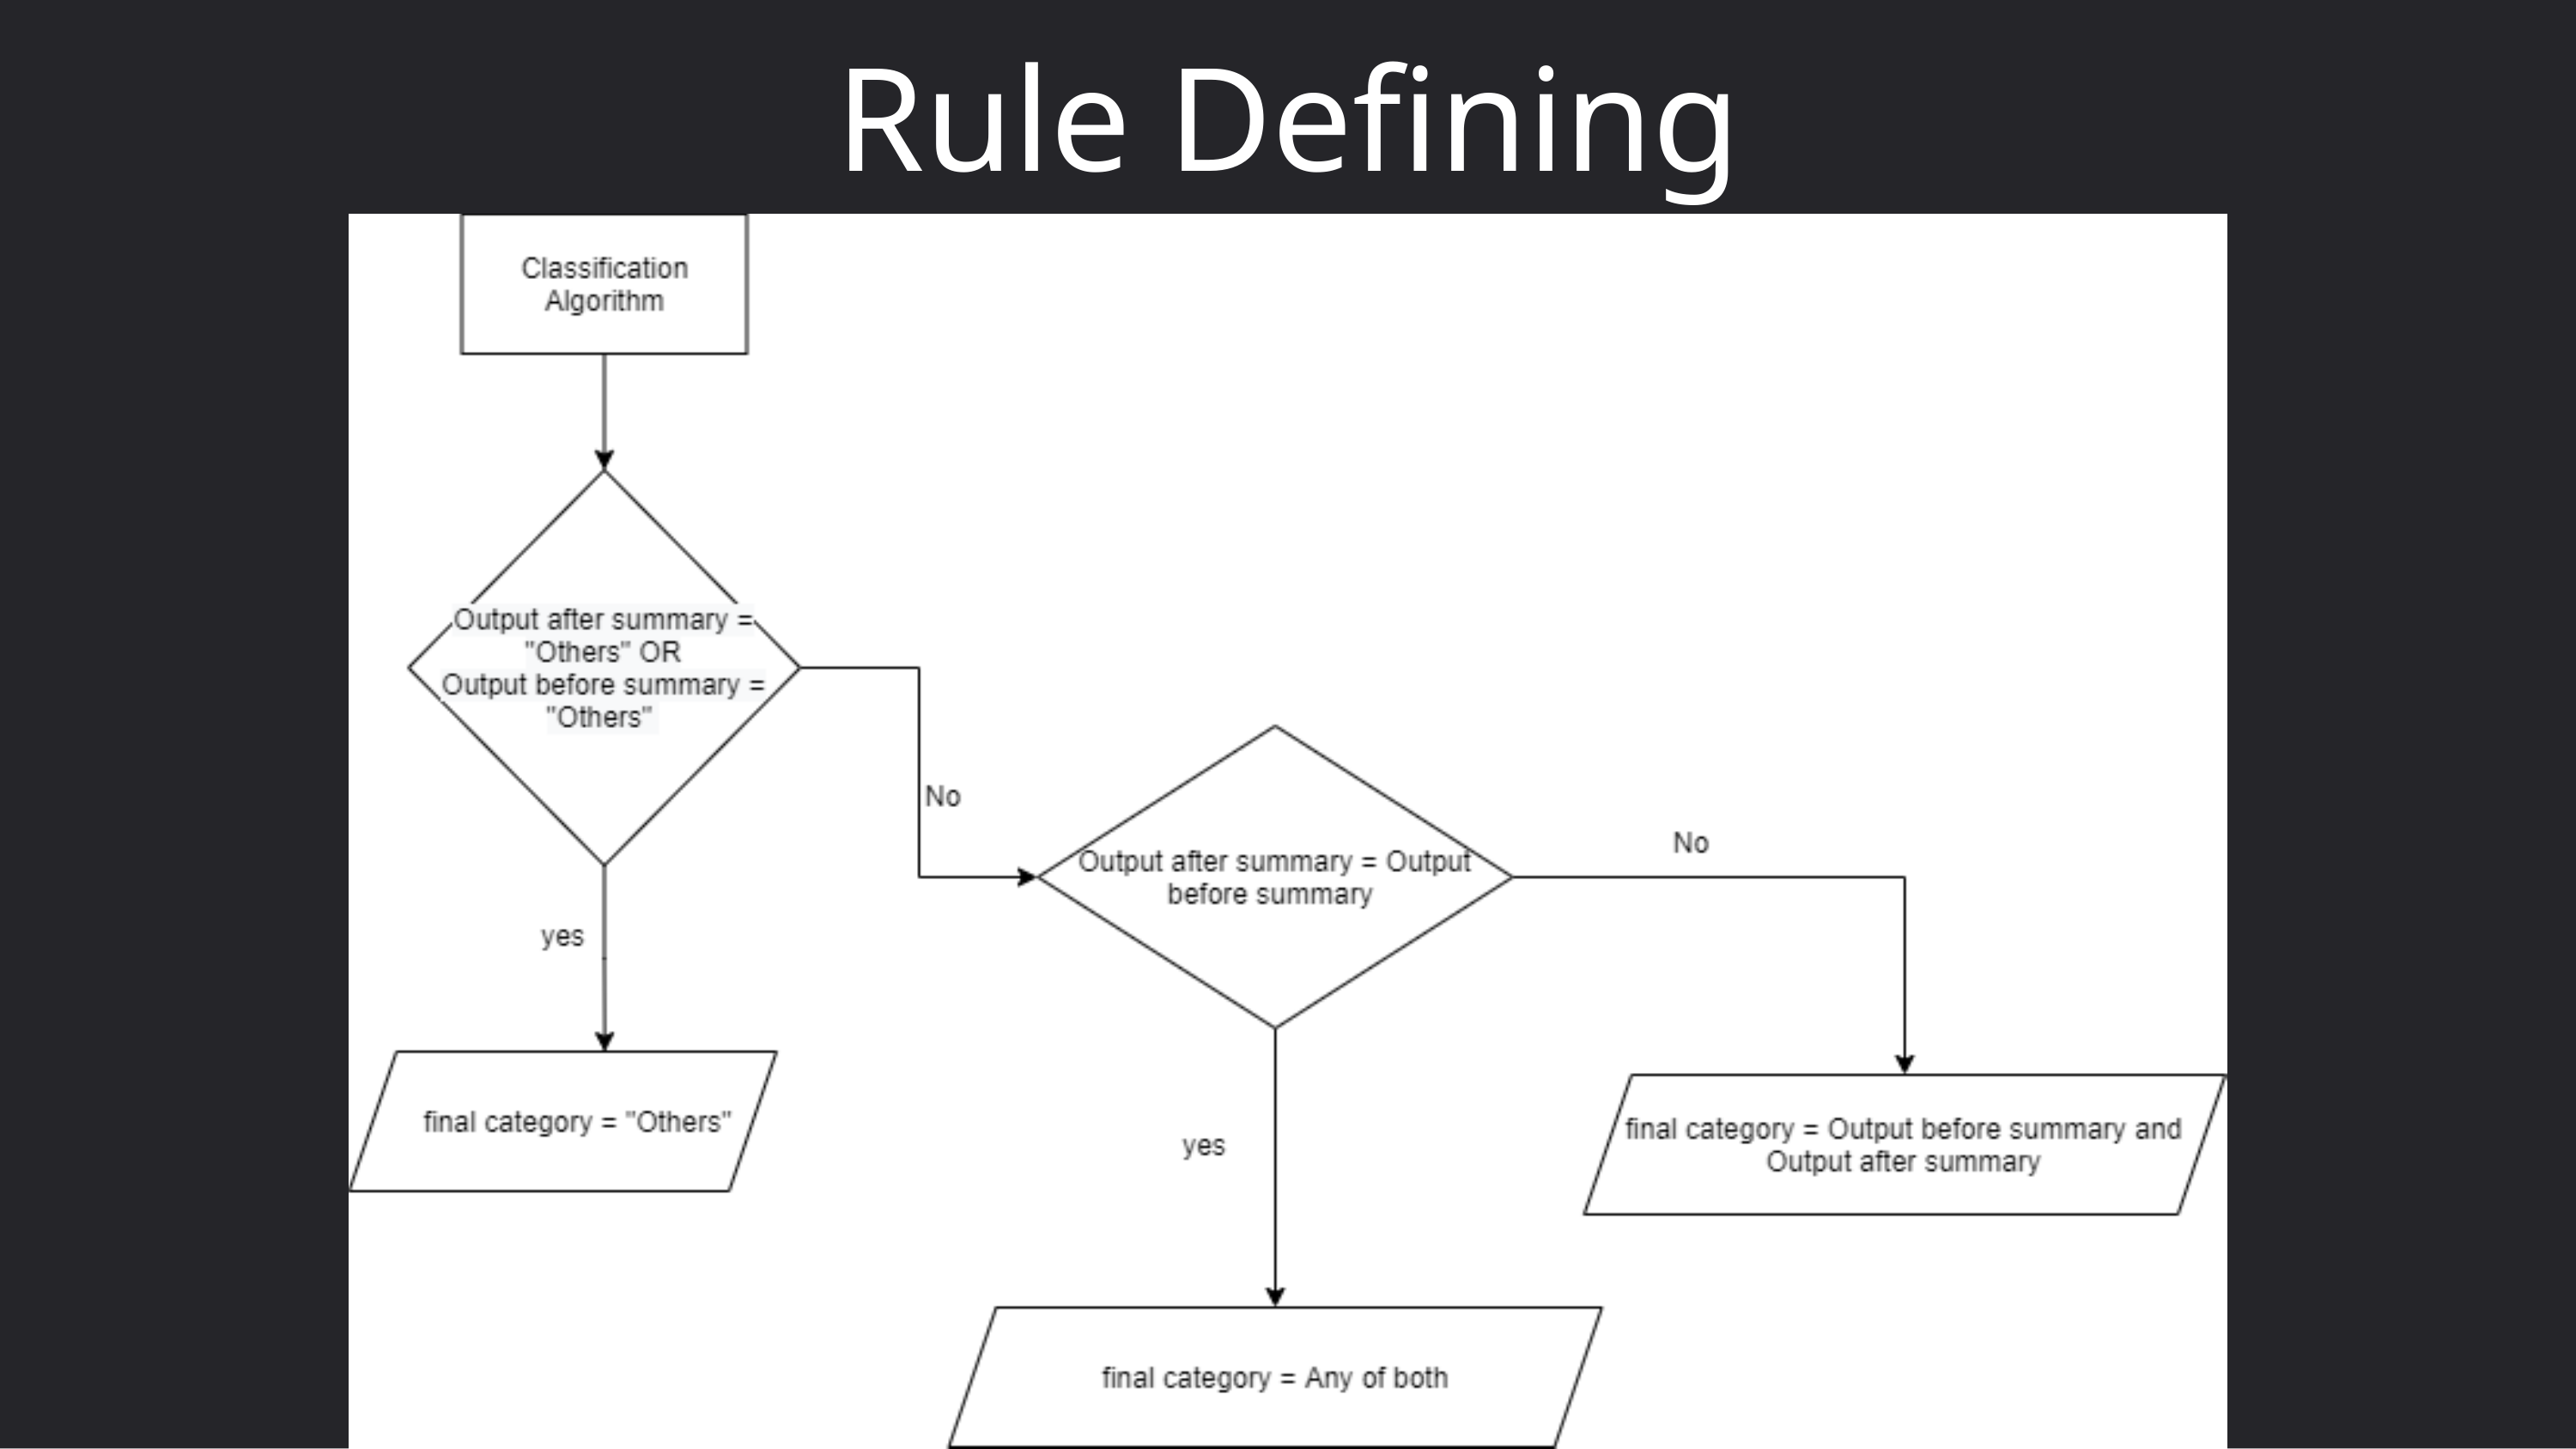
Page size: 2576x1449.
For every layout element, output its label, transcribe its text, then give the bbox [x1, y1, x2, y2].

picture [349, 214, 2227, 1449]
text_box Rule Defining [349, 26, 2227, 200]
